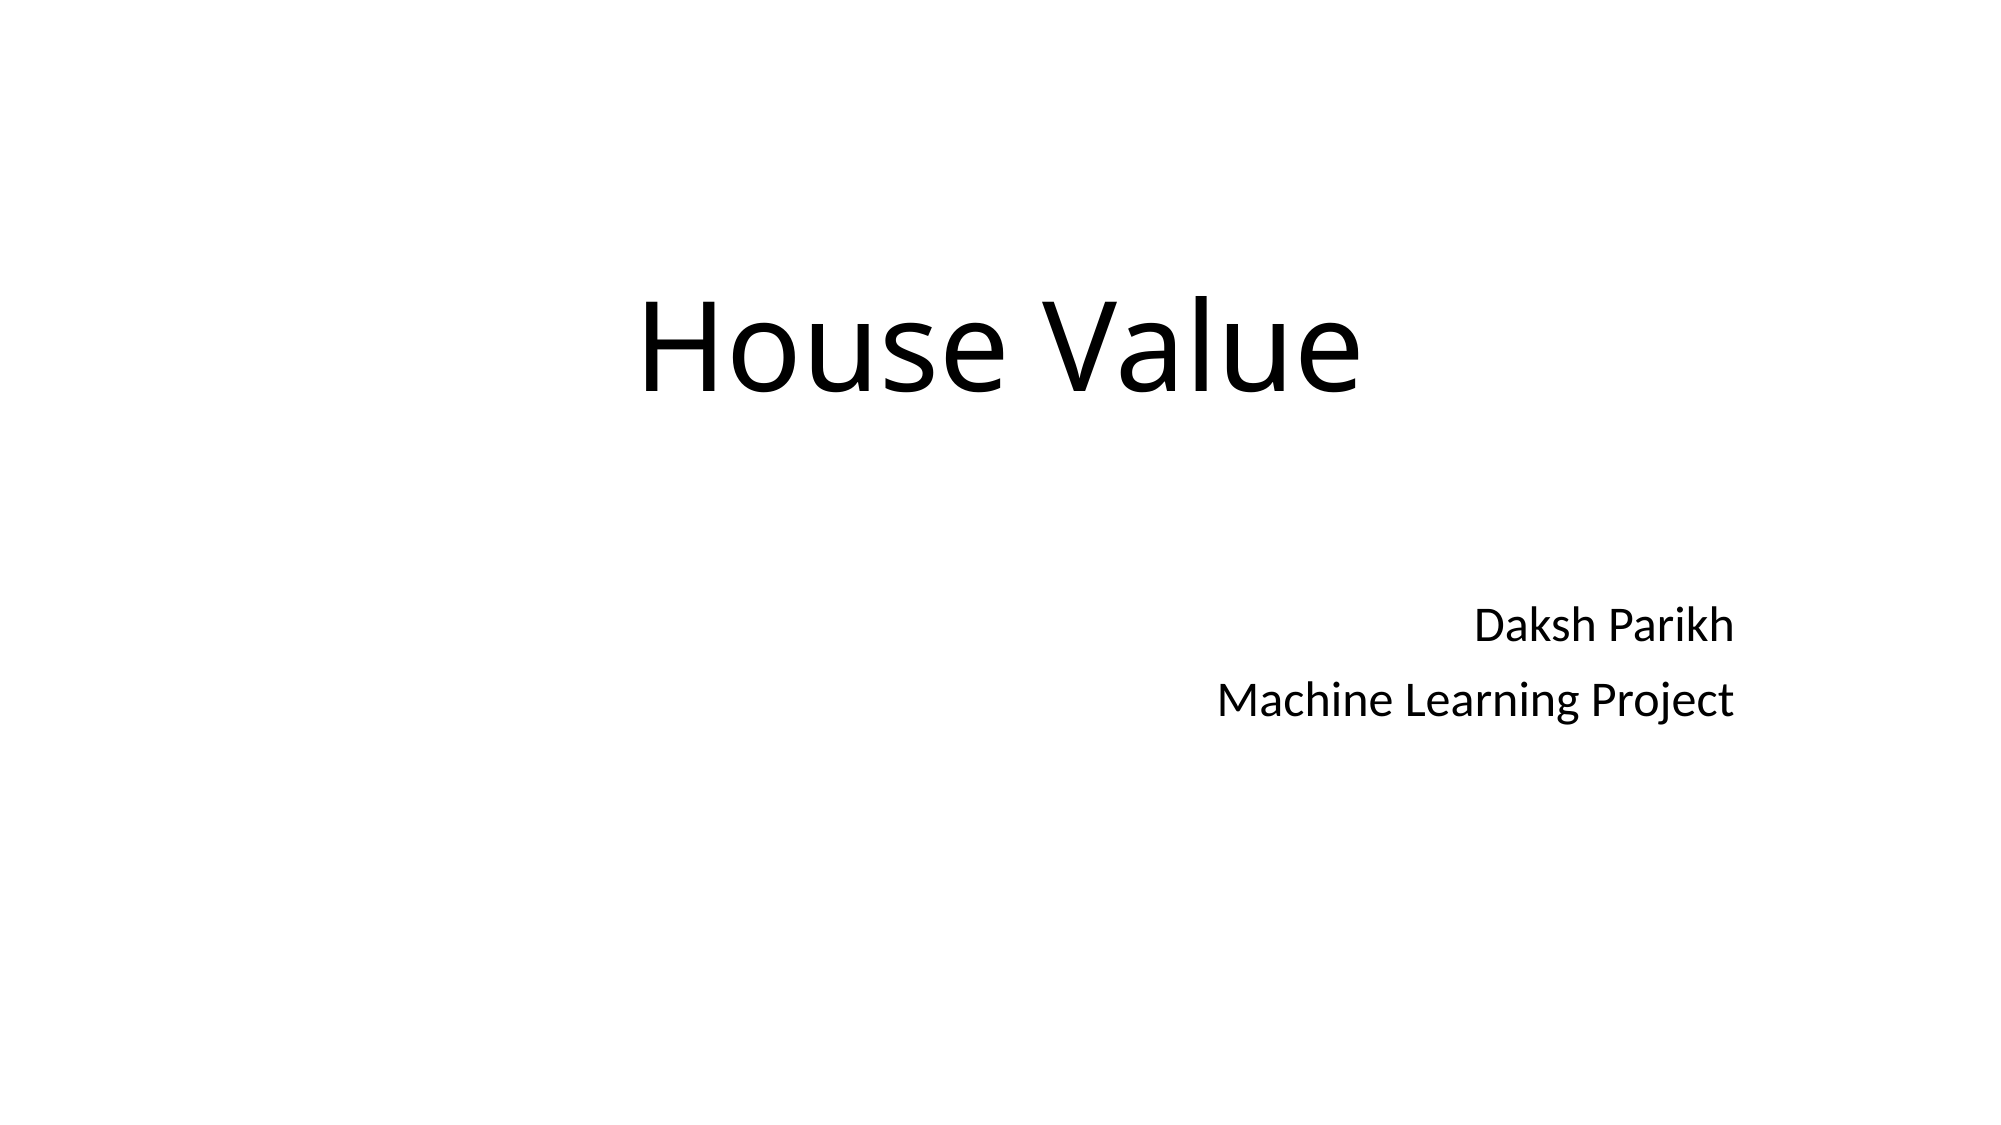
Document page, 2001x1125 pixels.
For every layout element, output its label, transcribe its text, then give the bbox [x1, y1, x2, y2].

title House Value [249, 184, 1750, 576]
subtitle Daksh Parikh Machine Learning Project [249, 590, 1750, 863]
